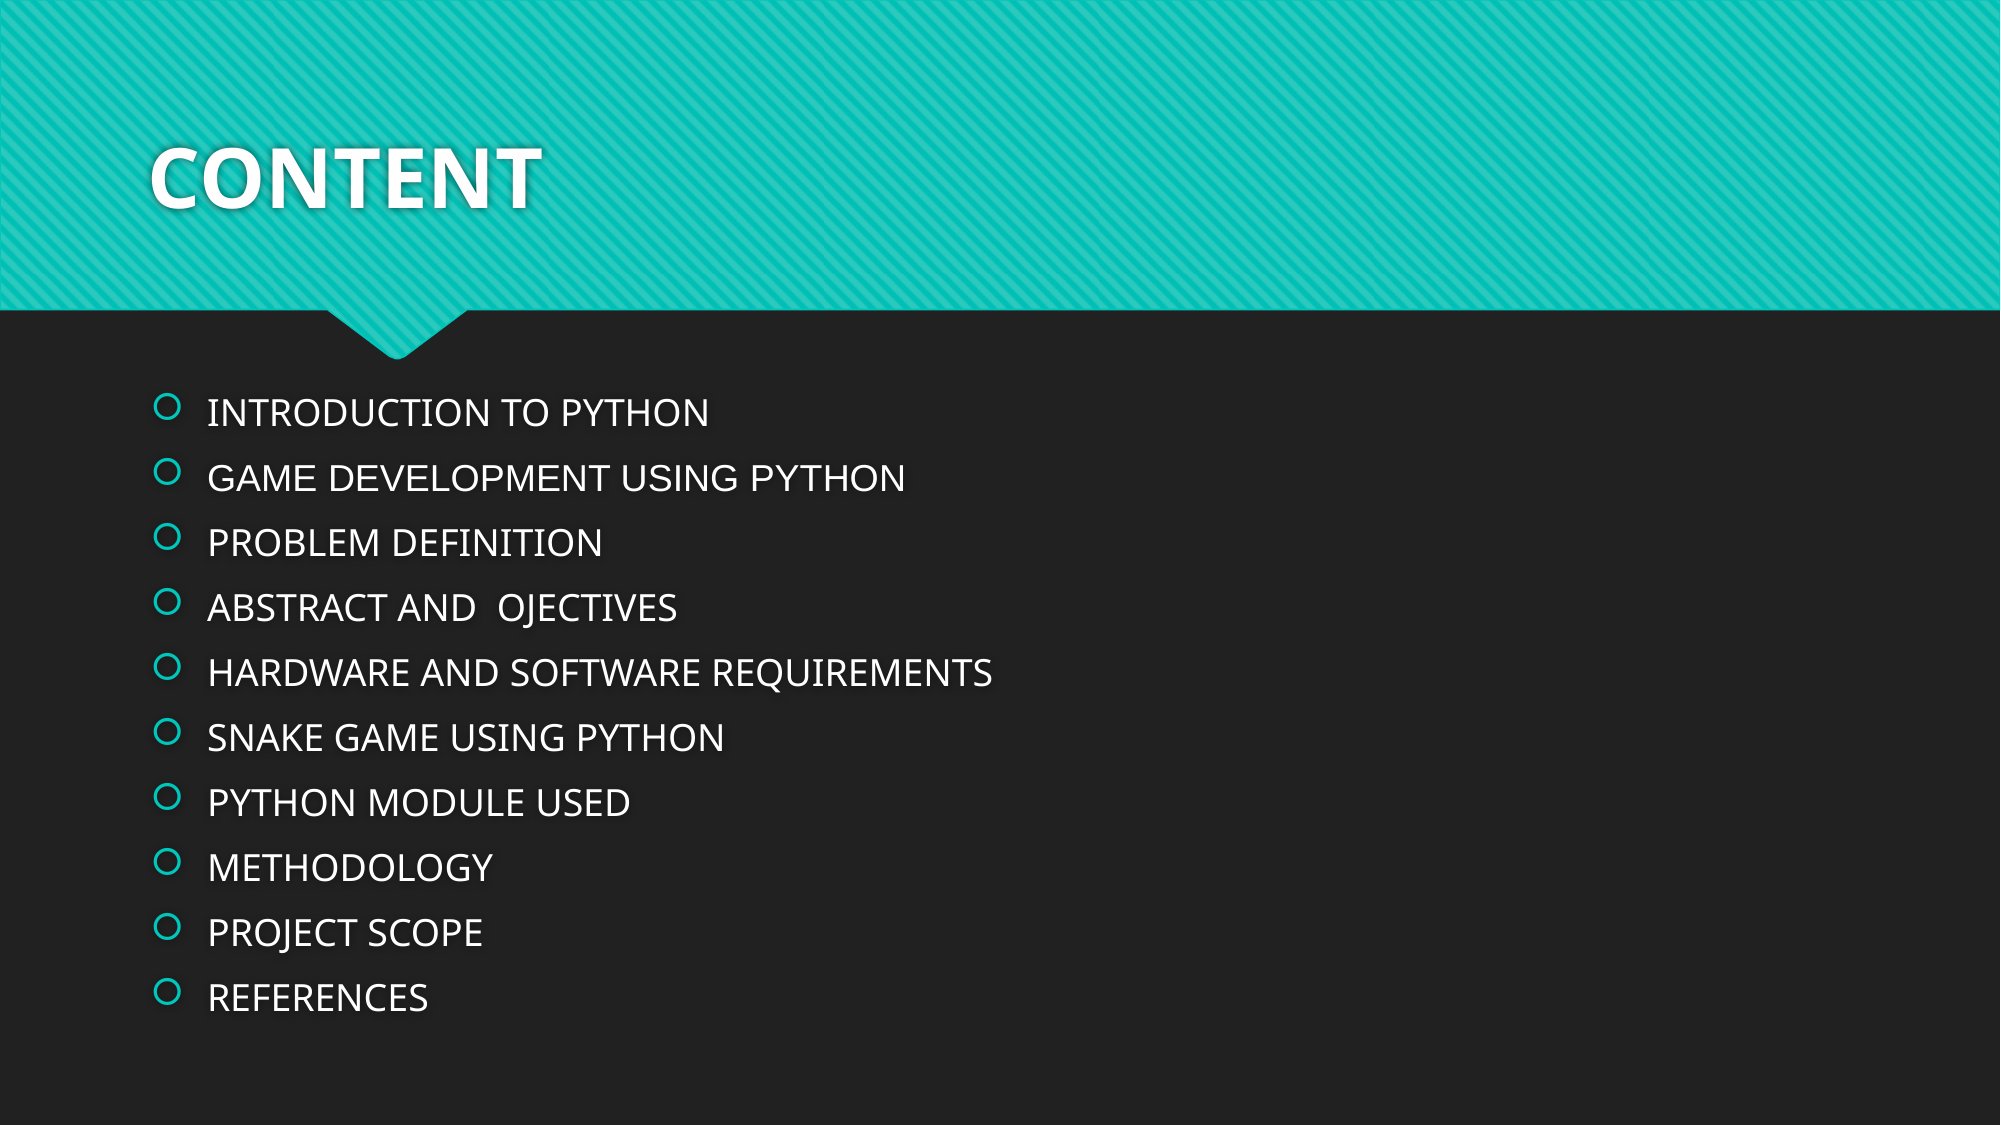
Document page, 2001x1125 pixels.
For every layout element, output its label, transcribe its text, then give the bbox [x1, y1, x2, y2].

title CONTENT [132, 73, 1868, 233]
list INTRODUCTION TO PYTHON GAME DEVELOPMENT USING PYTHON PROBLEM DEFINITION ABSTRACT AND OJECTIVES HARDWARE AND SOFTWARE REQUIREMENTS SNAKE GAME USING PYTHON PYTHON MODULE USED METHODOLOGY PROJECT SCOPE REFERENCES [135, 381, 1868, 1089]
